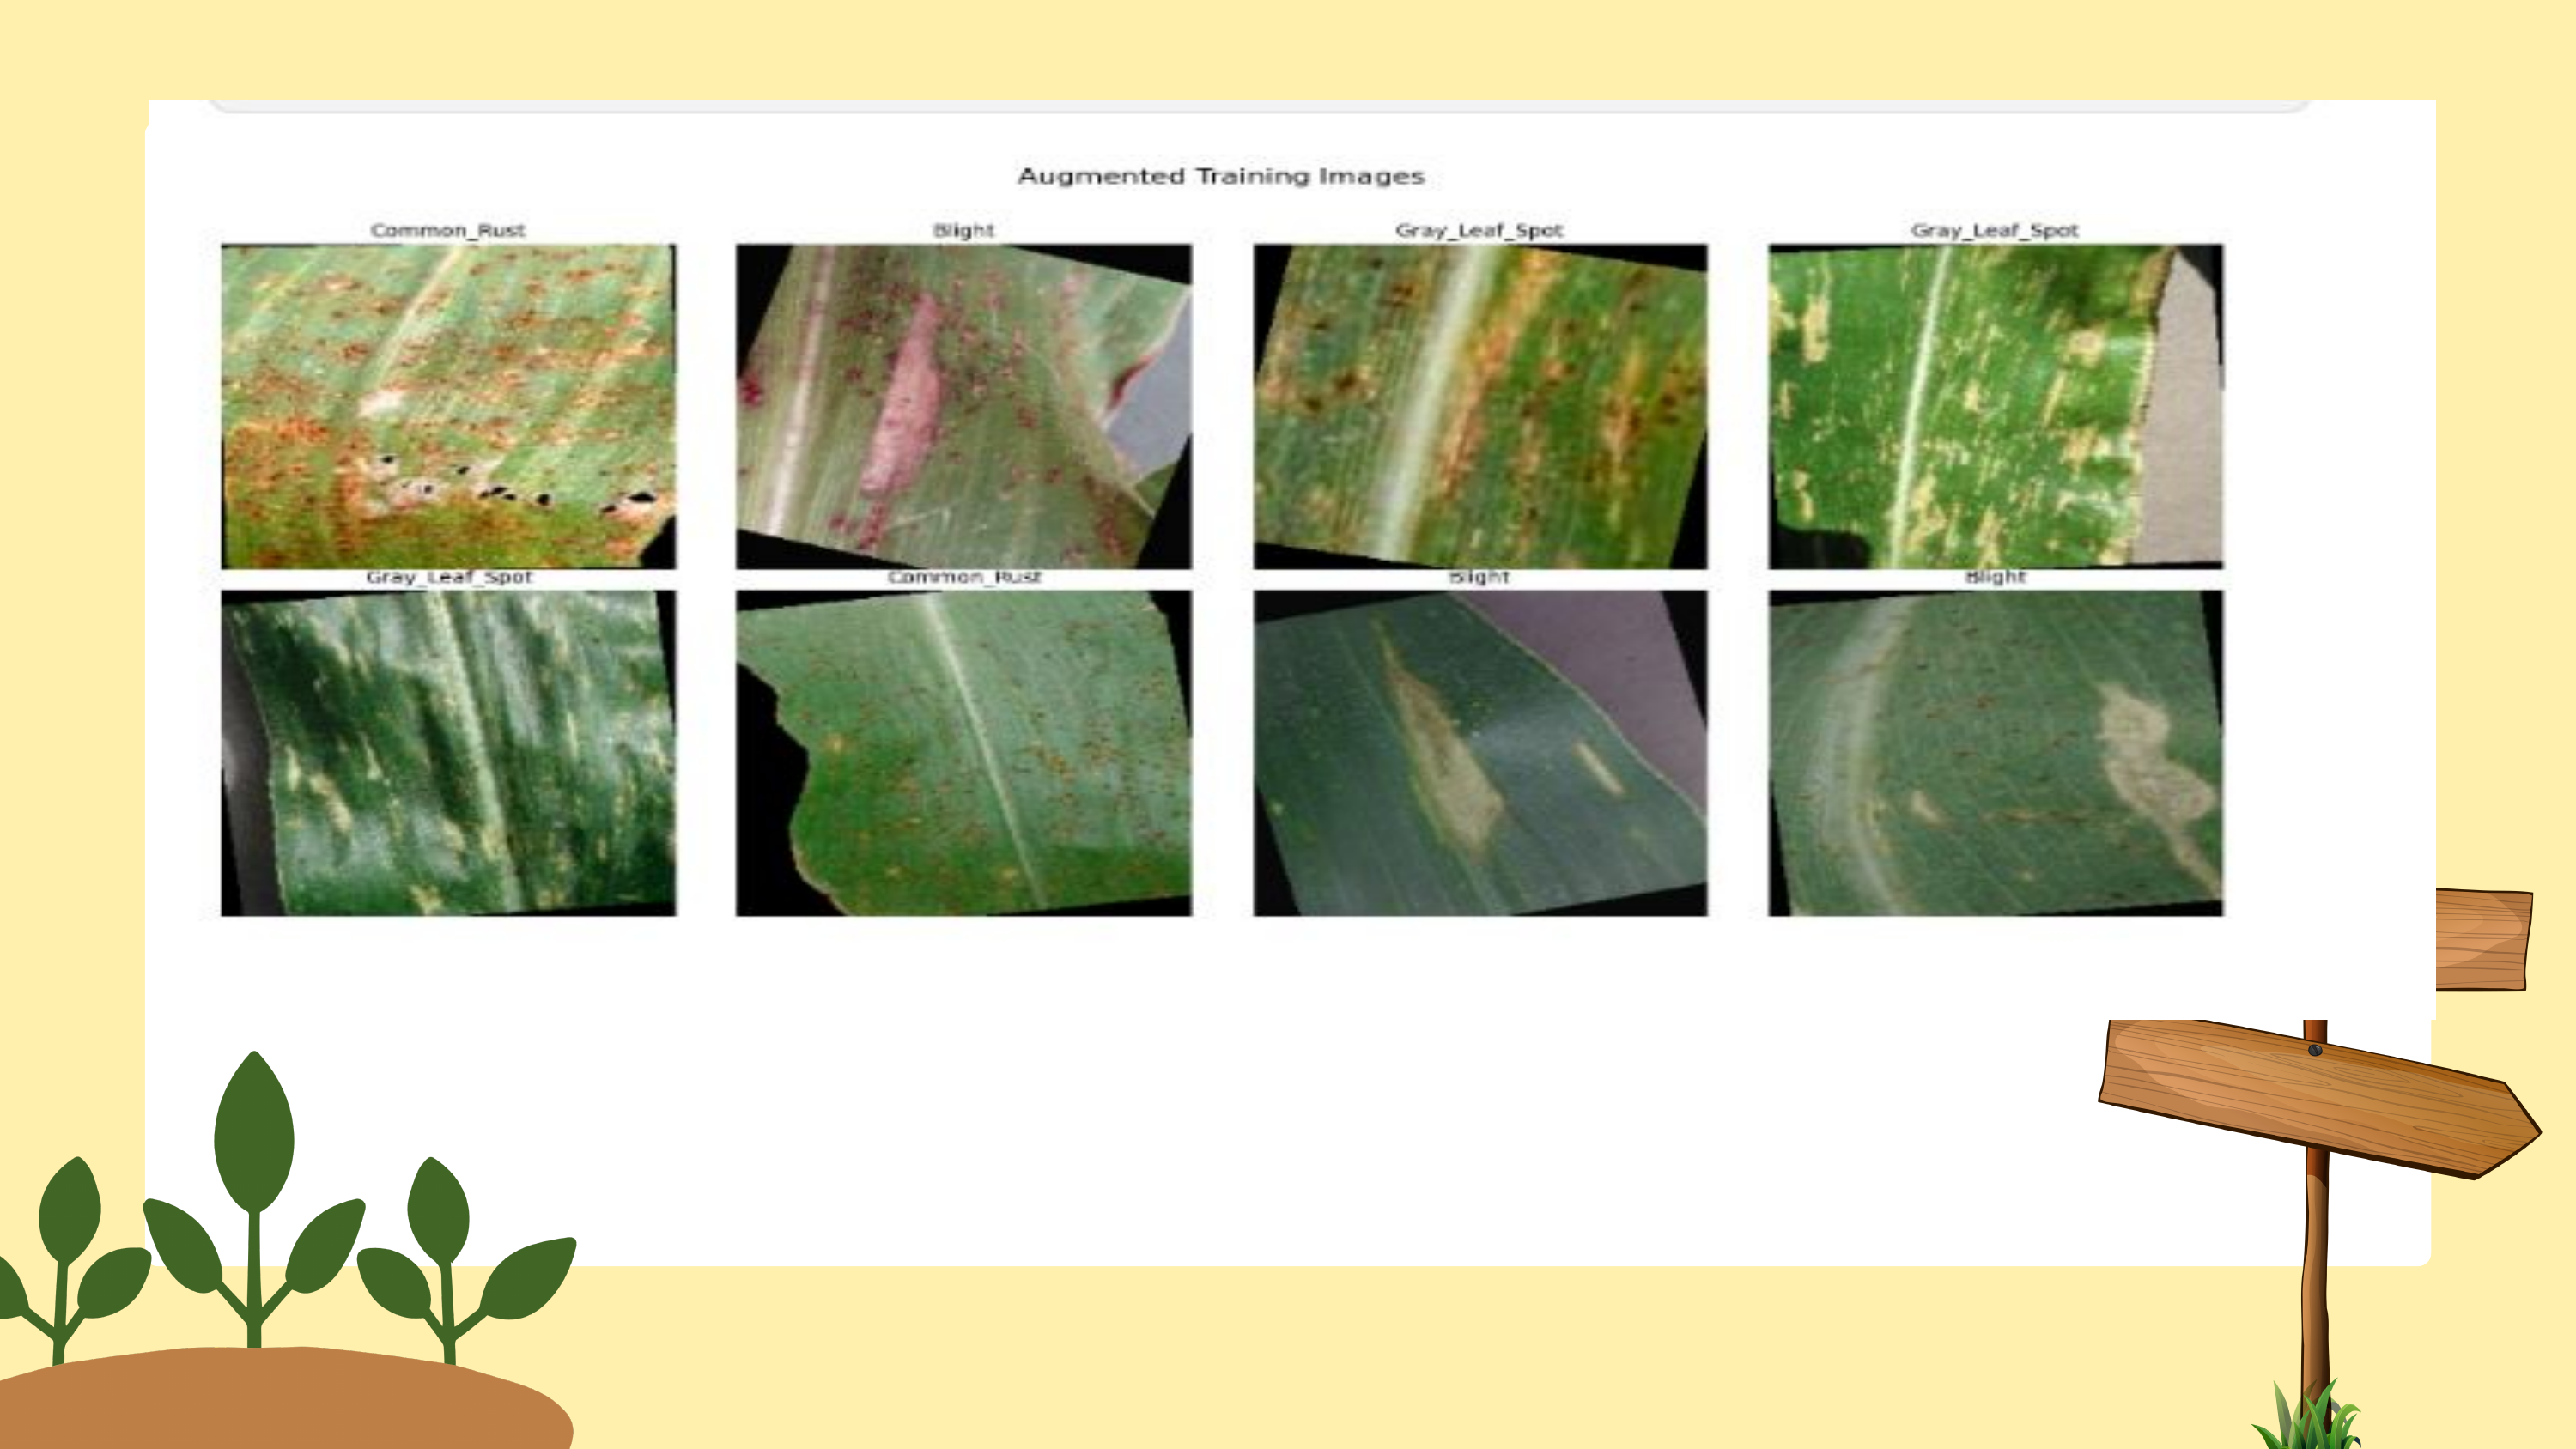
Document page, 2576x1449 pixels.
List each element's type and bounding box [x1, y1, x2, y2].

text_box [0, 1050, 578, 1449]
text_box [144, 1029, 2432, 1267]
text_box [2085, 847, 2543, 1449]
picture [149, 100, 2436, 1021]
